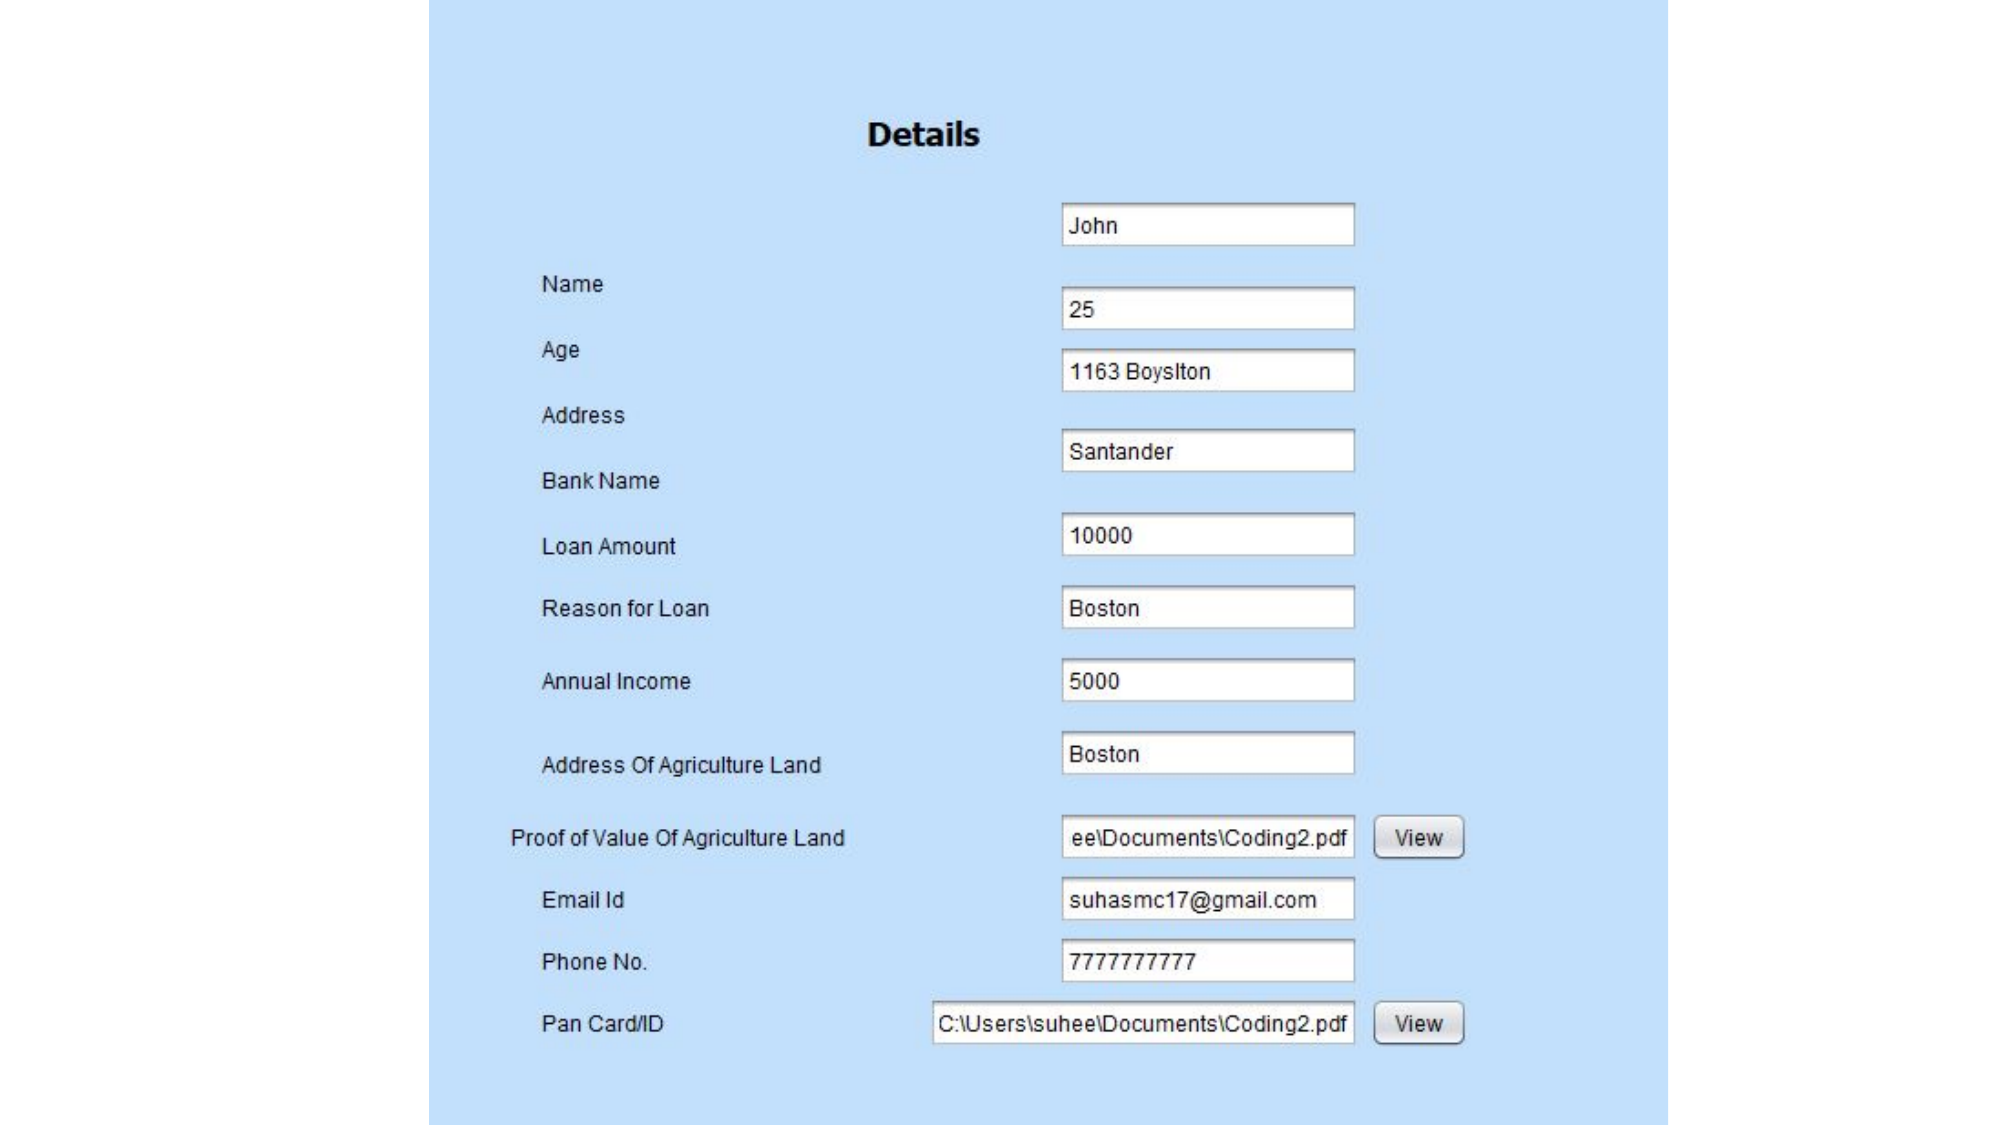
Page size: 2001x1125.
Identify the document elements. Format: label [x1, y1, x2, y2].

picture [429, 0, 1669, 1125]
